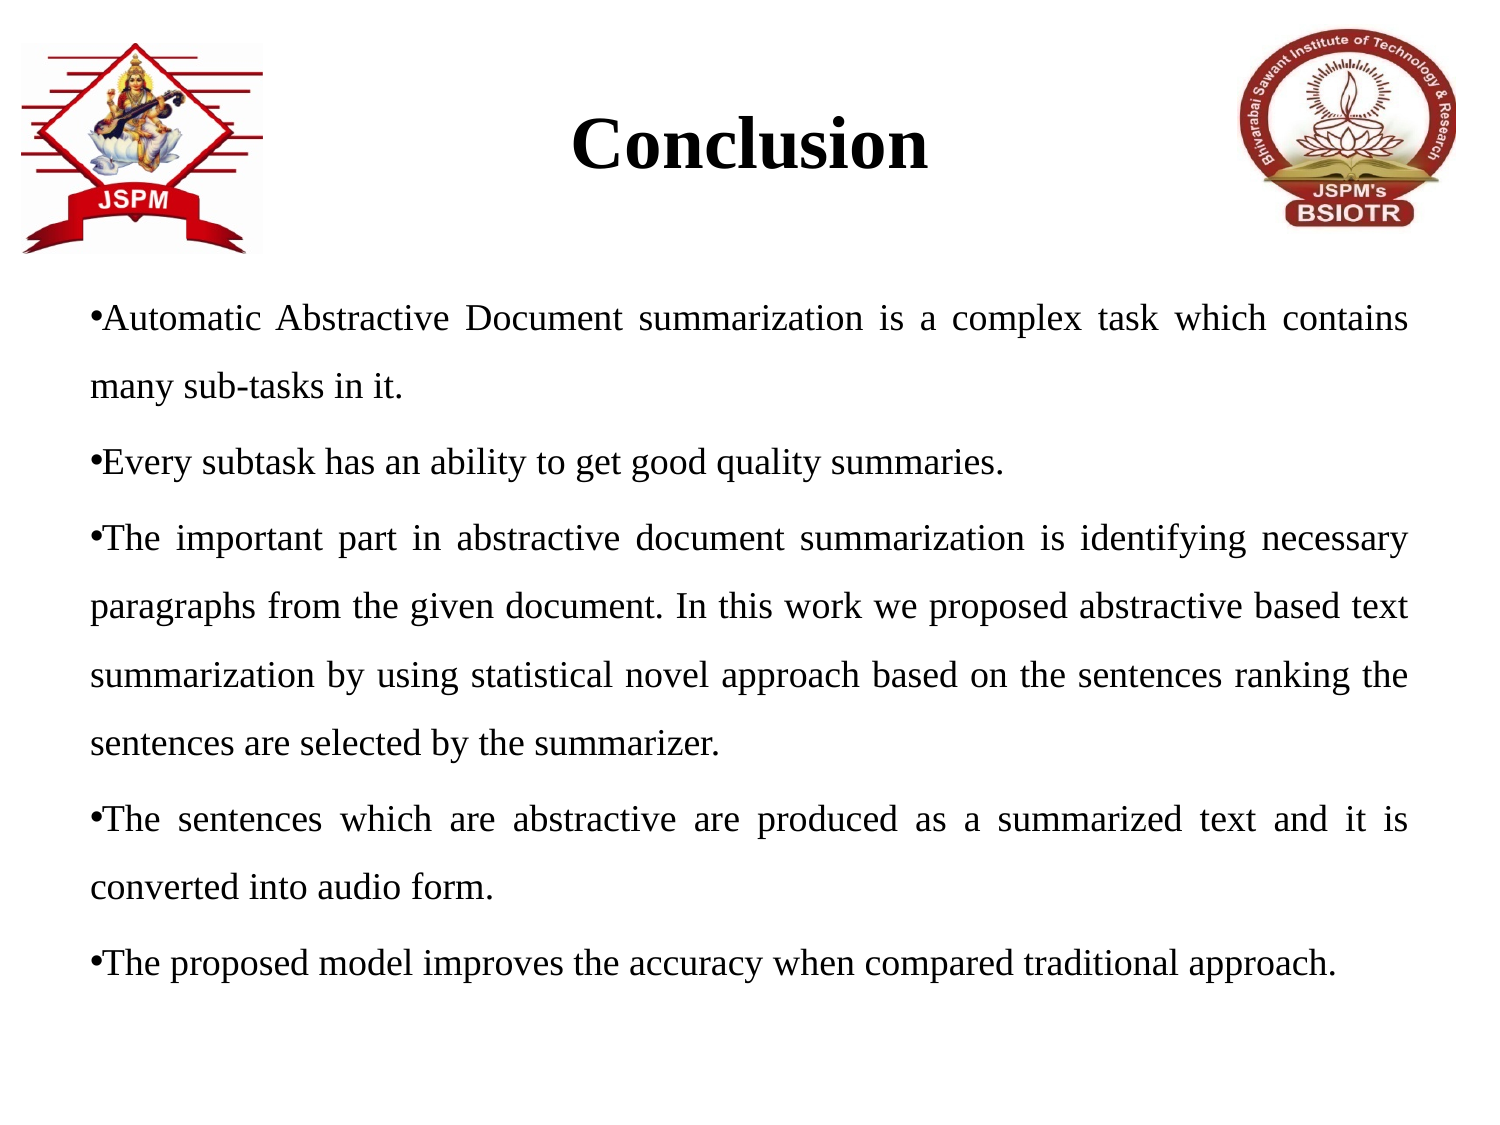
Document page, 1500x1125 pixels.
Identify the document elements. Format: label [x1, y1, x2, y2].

text_box [75, 262, 1450, 1088]
picture [1237, 24, 1456, 238]
text_box [264, 45, 1232, 233]
picture [21, 43, 263, 254]
